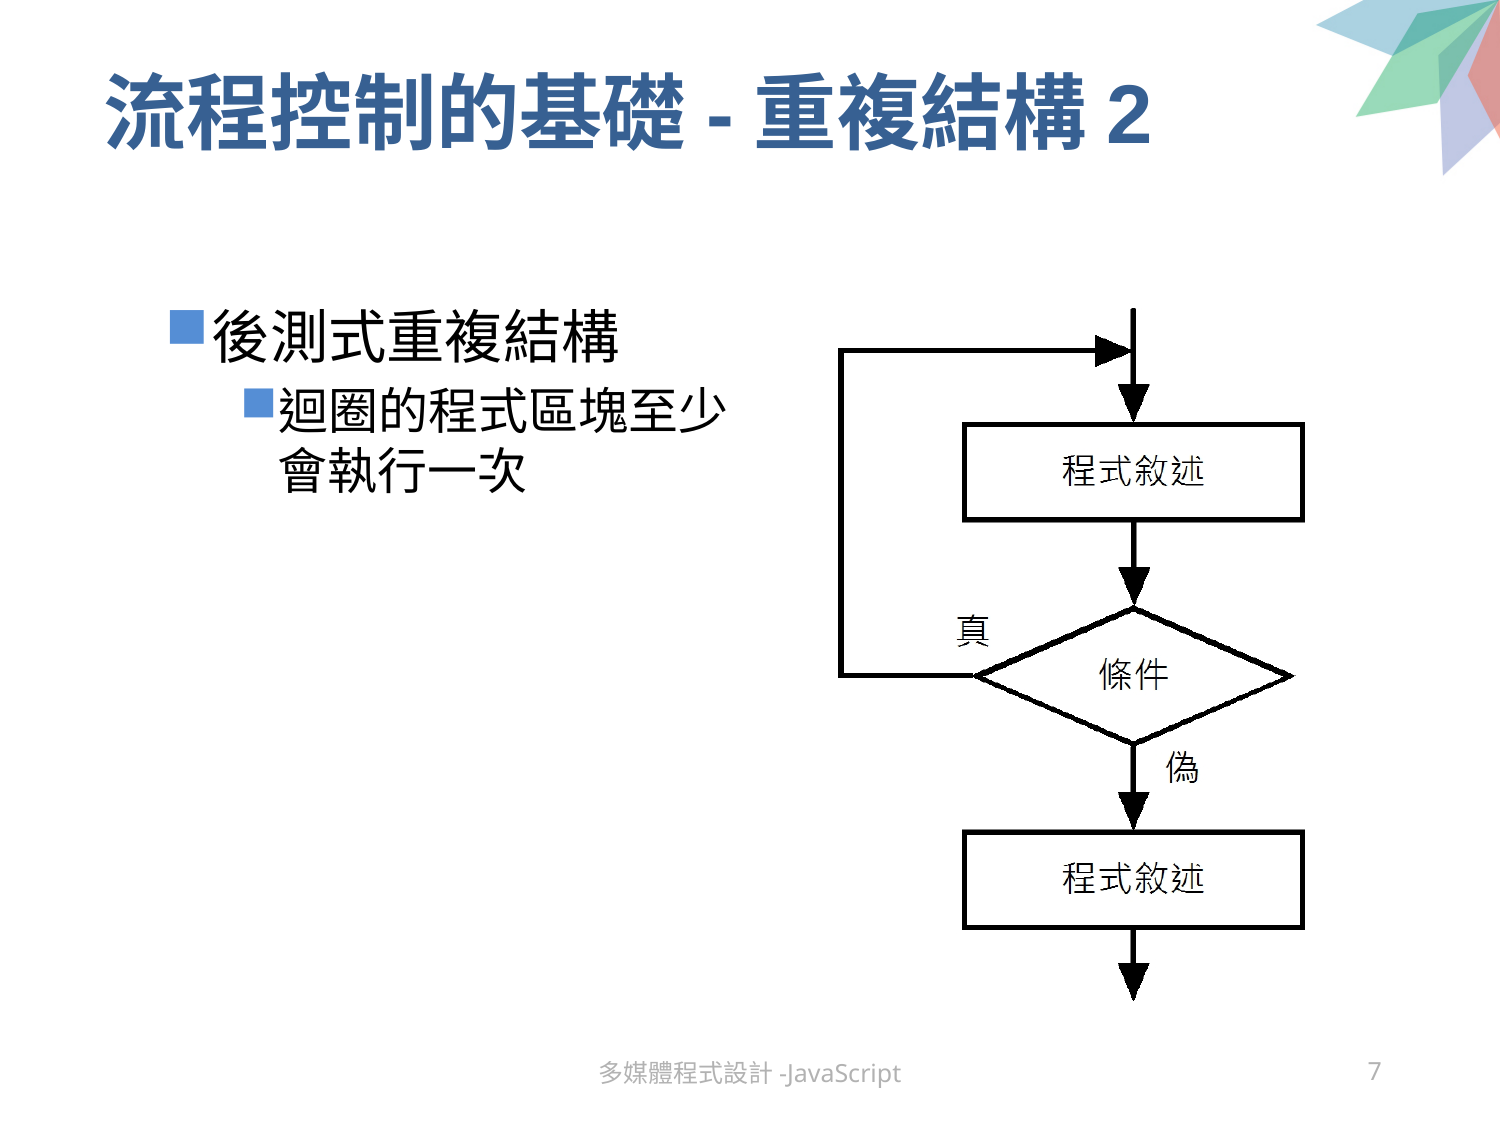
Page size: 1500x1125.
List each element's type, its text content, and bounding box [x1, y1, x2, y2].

picture [0, 0, 1500, 1125]
slide_number 7 [1059, 1042, 1397, 1103]
footer 多媒體程式設計-JavaScript [496, 1042, 1004, 1103]
list 後測式重複結構 迴圈的程式區塊至少會執行一次 [75, 292, 780, 1035]
title 流程控制的基礎-重複結構2 [88, 7, 1397, 213]
